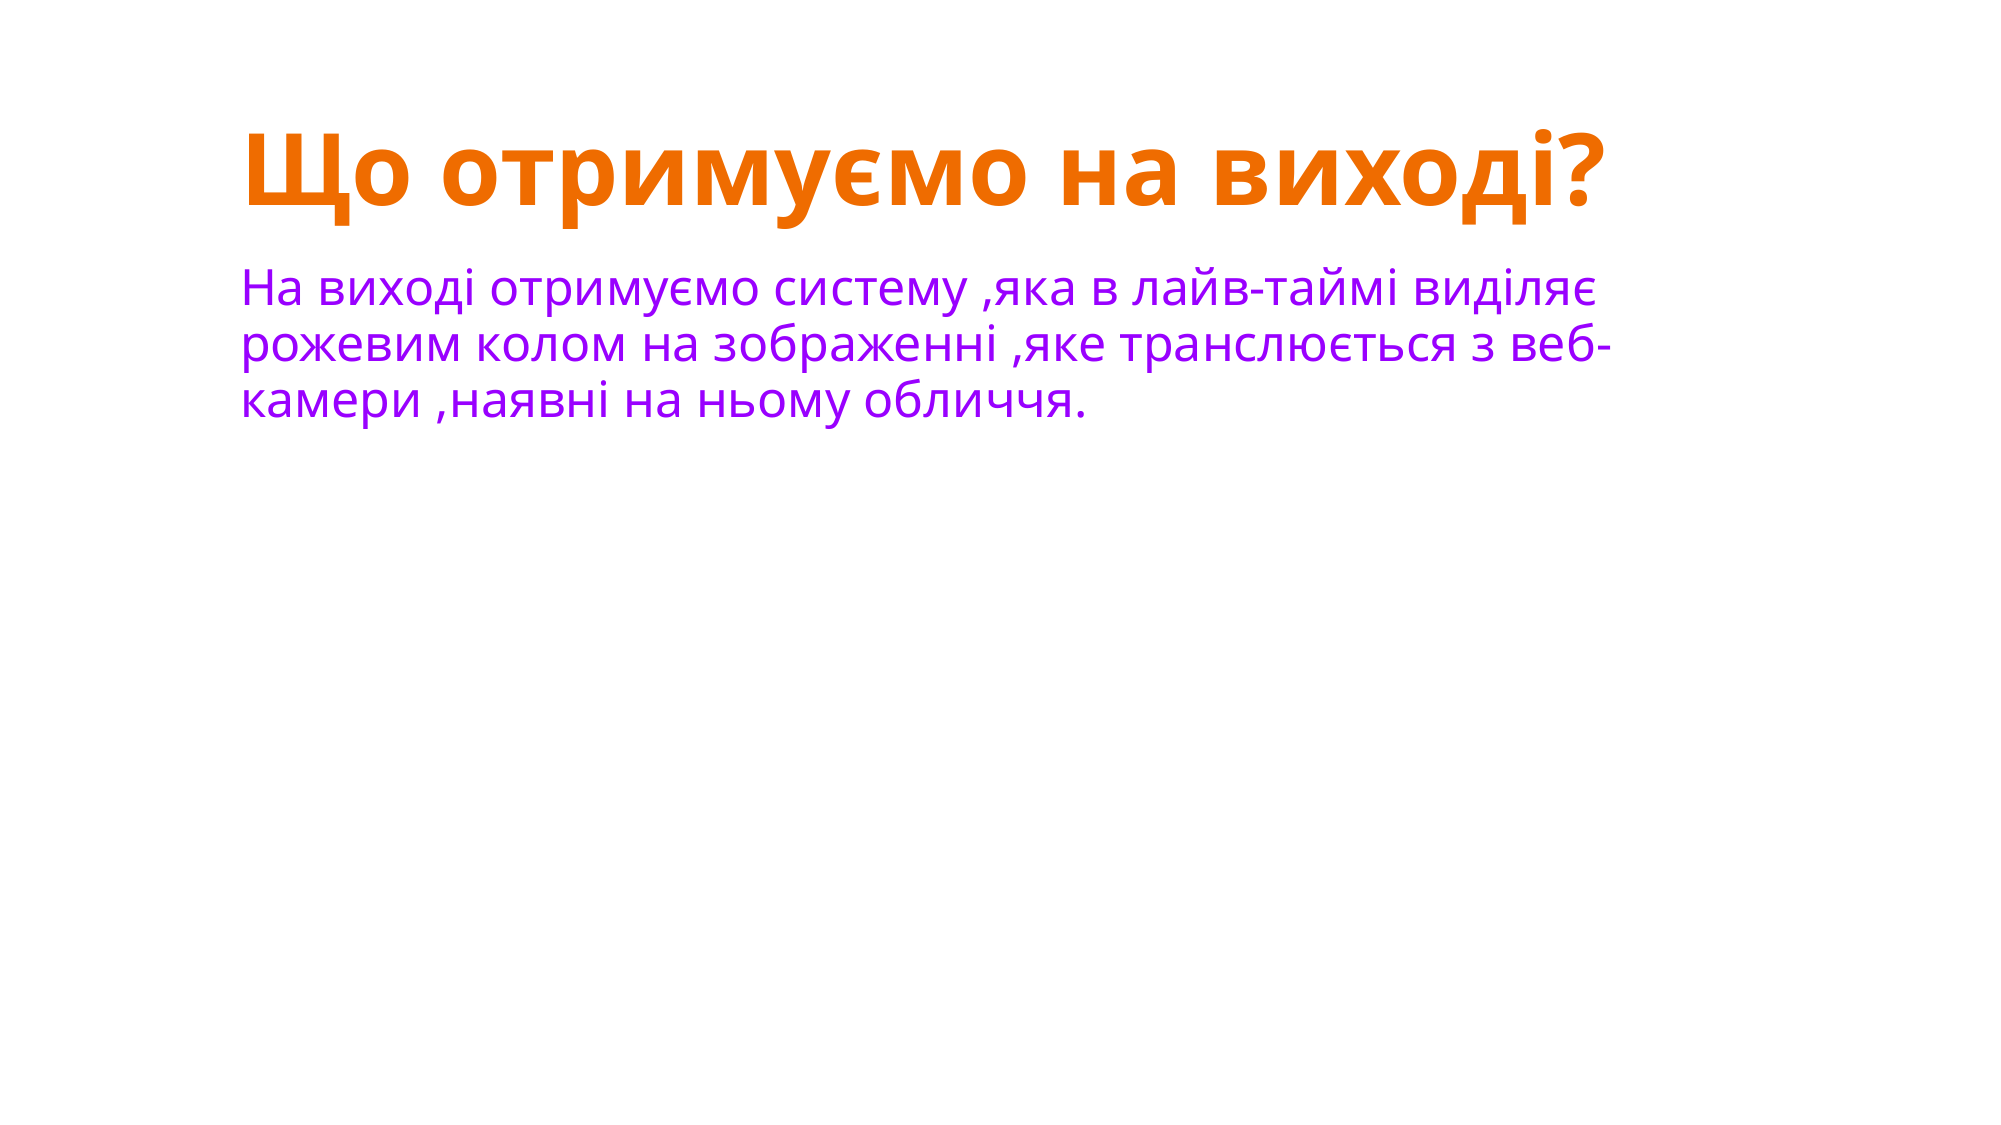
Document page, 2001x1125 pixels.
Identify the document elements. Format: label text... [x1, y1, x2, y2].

list На виході отримуємо систему ,яка в лайв-таймі виділяє рожевим колом на зображенні ,яке транслюється з веб-камери ,наявні на ньому обличчя. [225, 252, 1800, 963]
title Що отримуємо на виході? [225, 112, 1800, 237]
